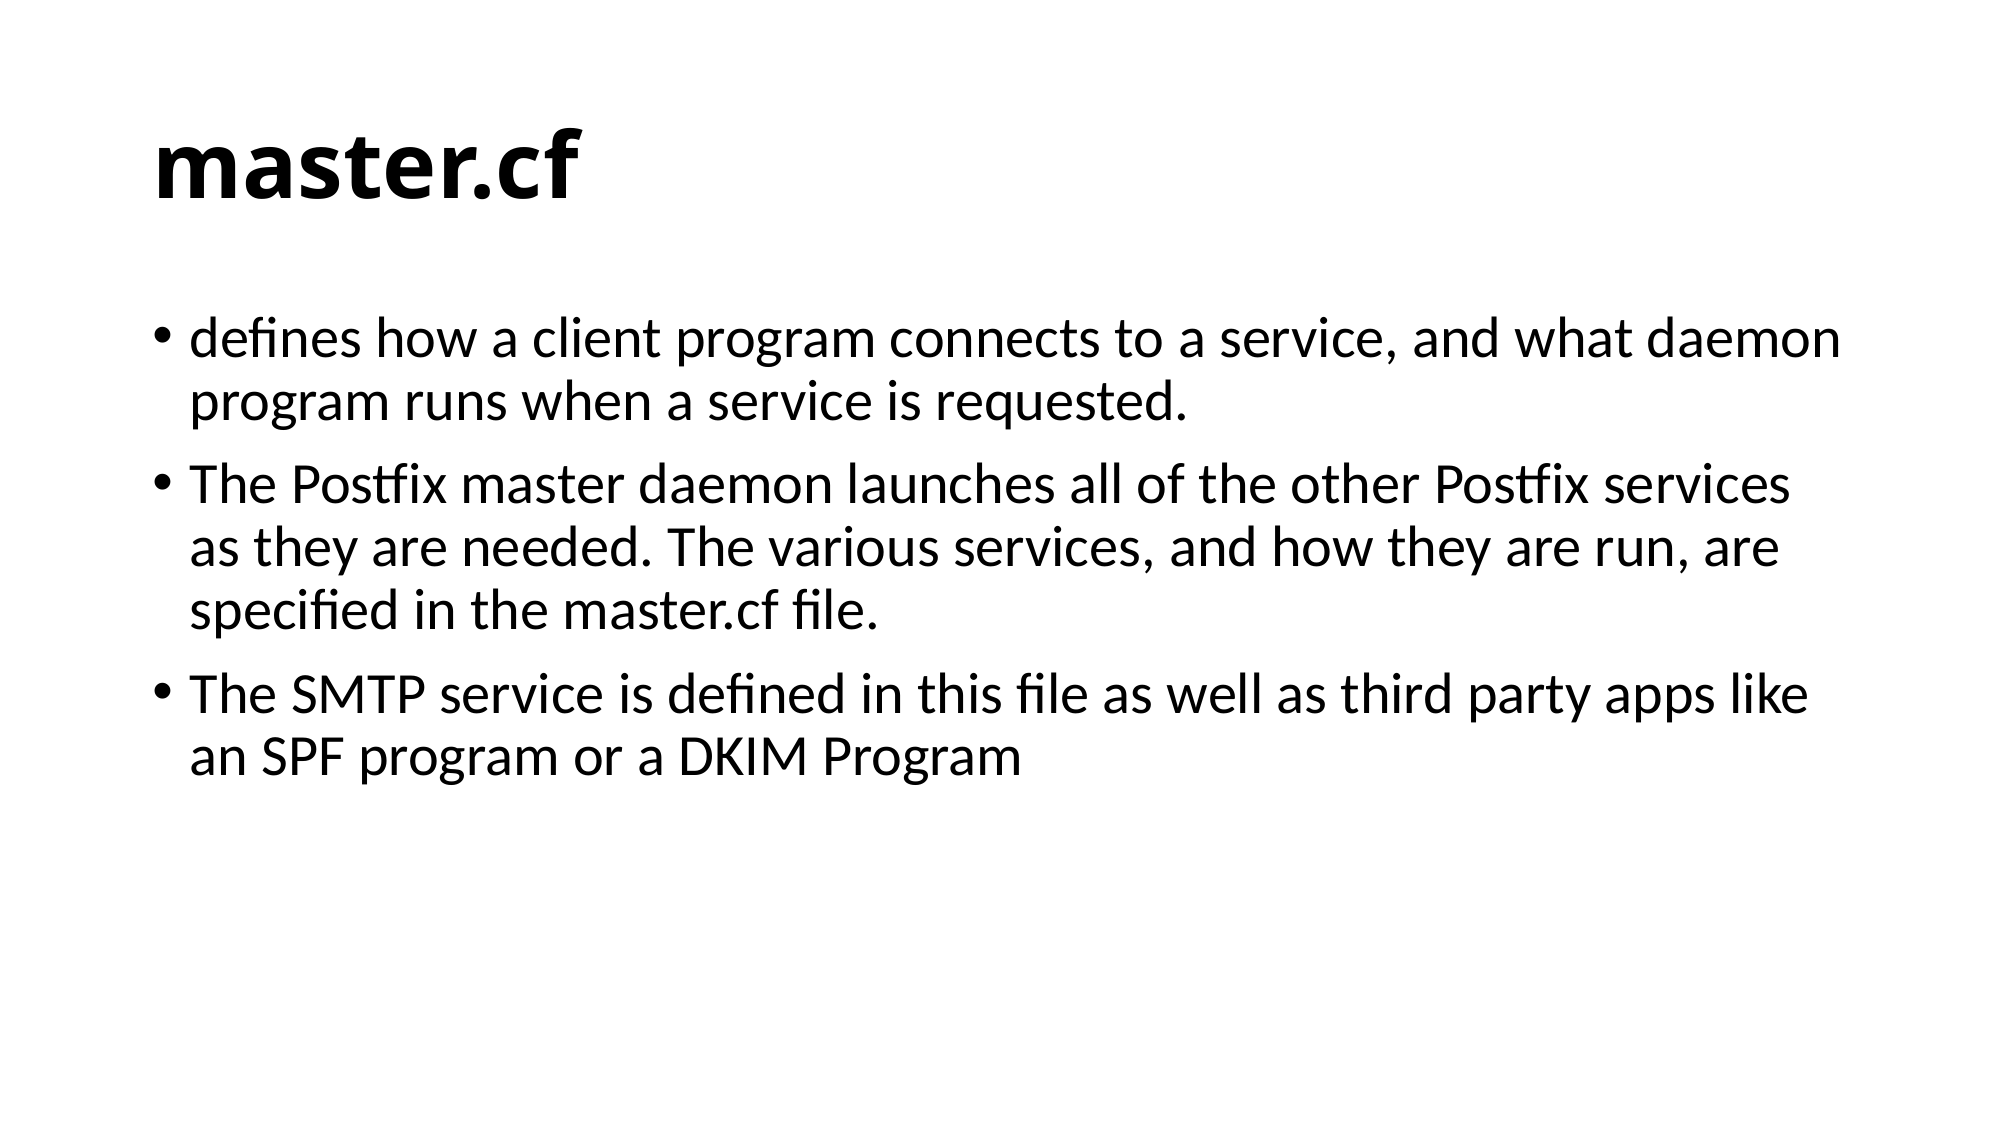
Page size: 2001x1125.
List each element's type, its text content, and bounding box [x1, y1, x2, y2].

title master.cf [137, 59, 1863, 278]
list defines how a client program connects to a service, and what daemon program runs when a service is requested. The Postfix master daemon launches all of the other Postfix services as they are needed. The various services, and how they are run, are specified in the master.cf file. The SMTP service is defined in this file as well as third party apps like an SPF program or a DKIM Program [137, 299, 1863, 1014]
